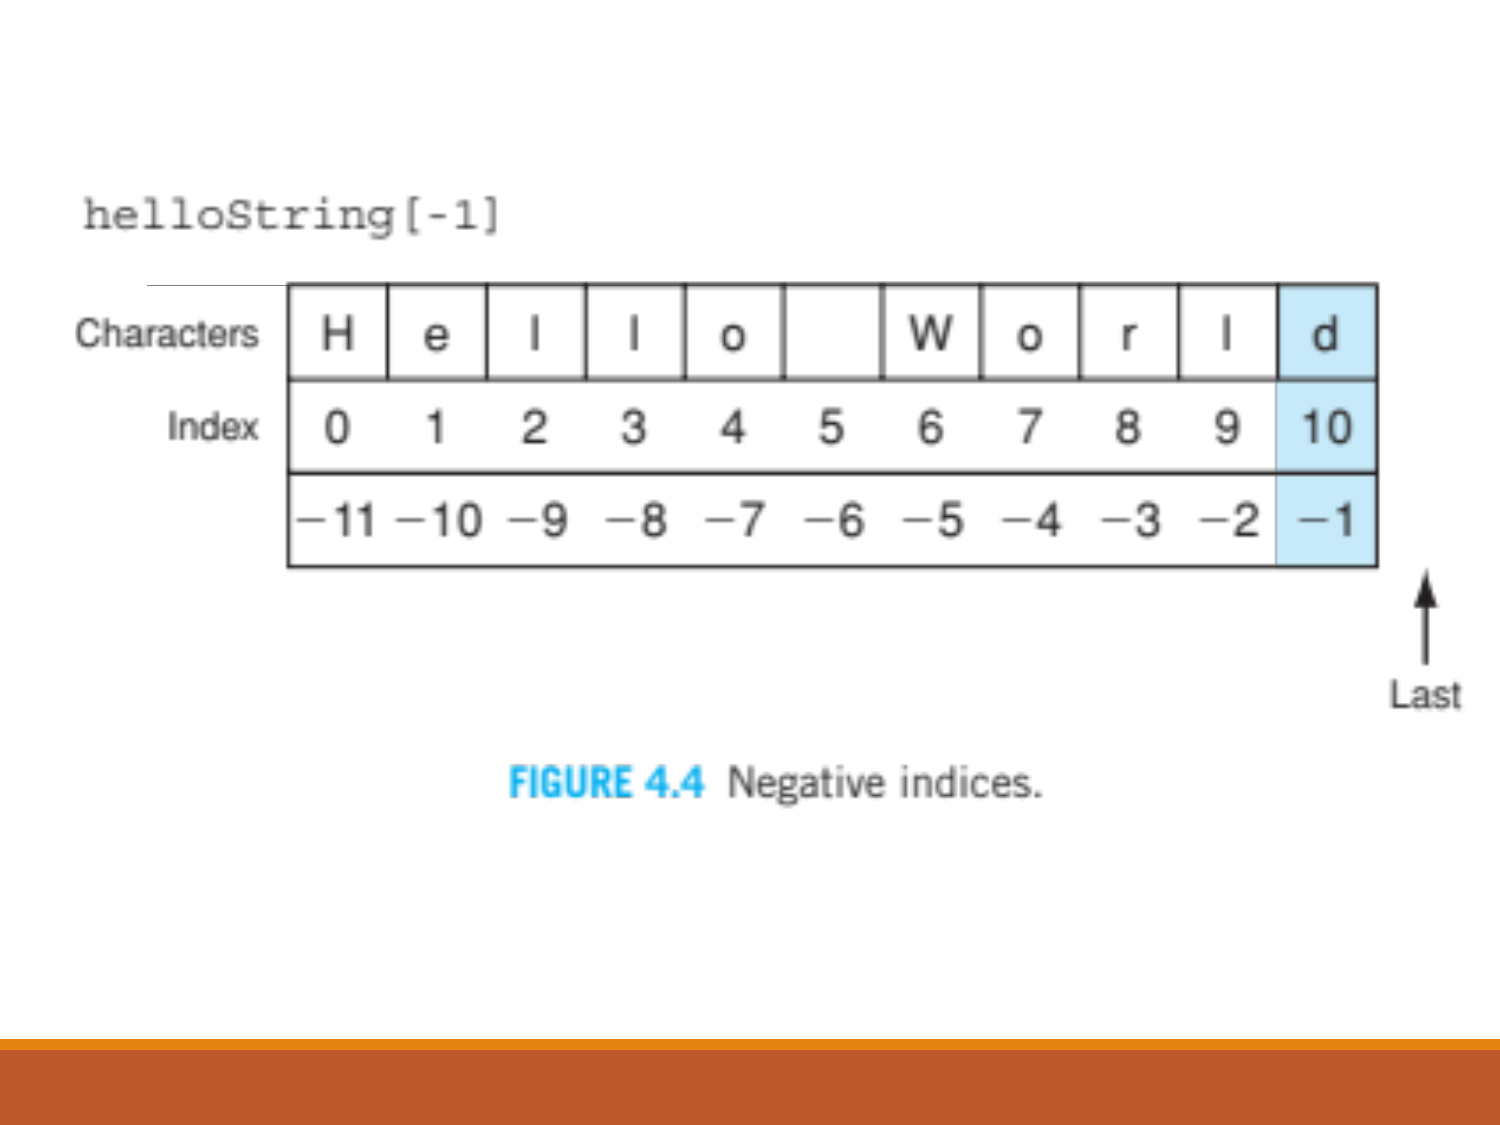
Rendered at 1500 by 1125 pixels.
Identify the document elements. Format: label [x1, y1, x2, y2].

list [74, 186, 1476, 813]
